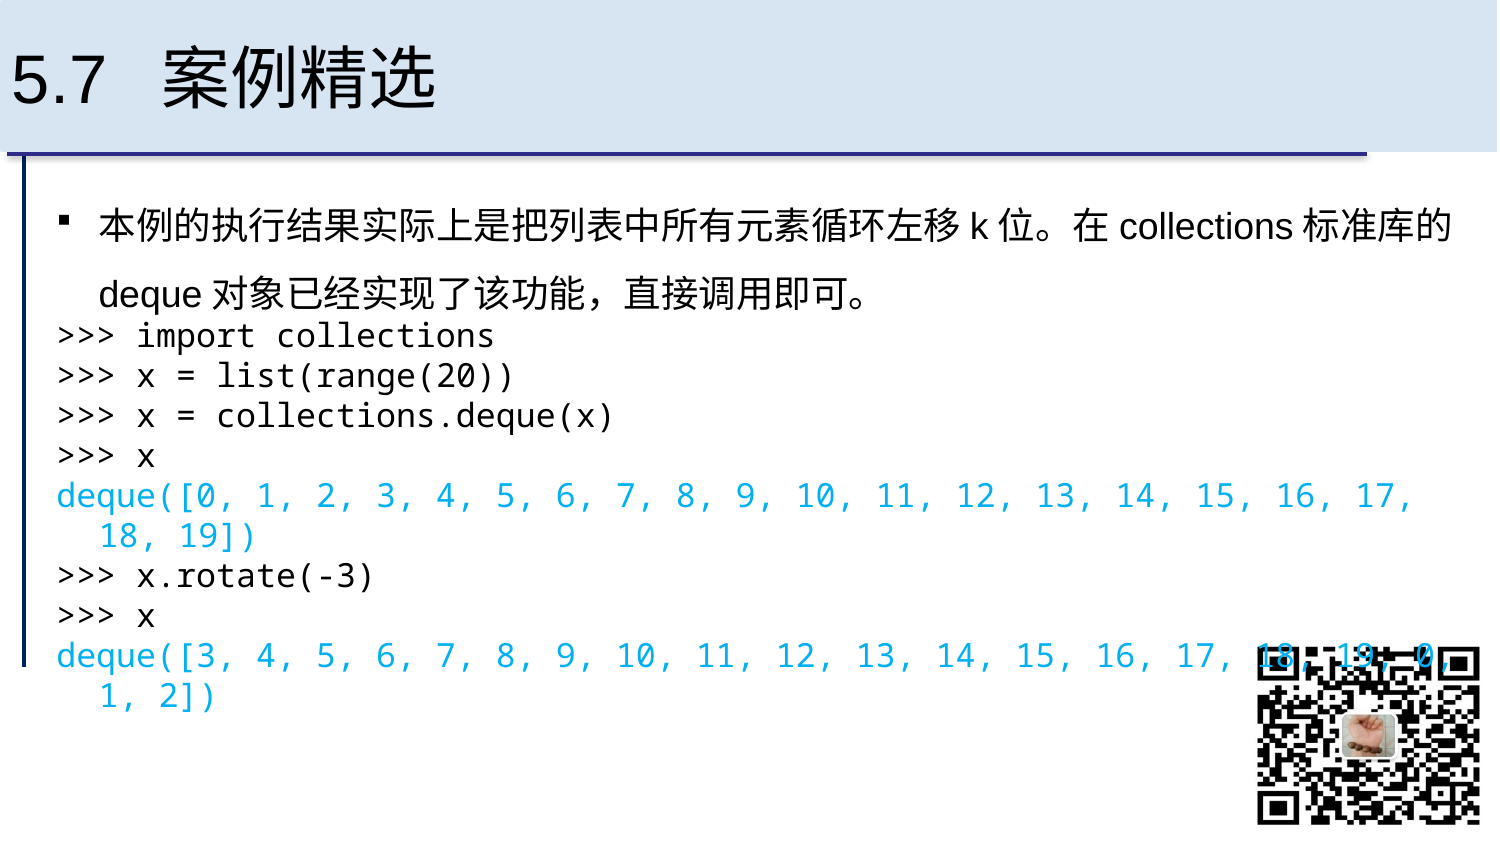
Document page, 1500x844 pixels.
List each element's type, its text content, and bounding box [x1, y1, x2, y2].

picture [1239, 632, 1497, 839]
list 本例的执行结果实际上是把列表中所有元素循环左移k位。在collections标准库的deque对象已经实现了该功能，直接调用即可。 >>> import collections >>> x = list(range(20)) >>> x = collections.deque(x) >>> x deque([0, 1, 2, 3, 4, 5, 6, 7, 8, 9, 10, 11, 12, 13, 14, 15, 16, 17, 18, 19]) >>> x.rotate(-3) >>> x deque([3, 4, 5, 6, 7, 8, 9, 10, 11, 12, 13, 14, 15, 16, 17, 18, 19, 0, 1, 2]) [44, 173, 1484, 732]
title 5.7 案例精选 [0, 0, 1498, 152]
